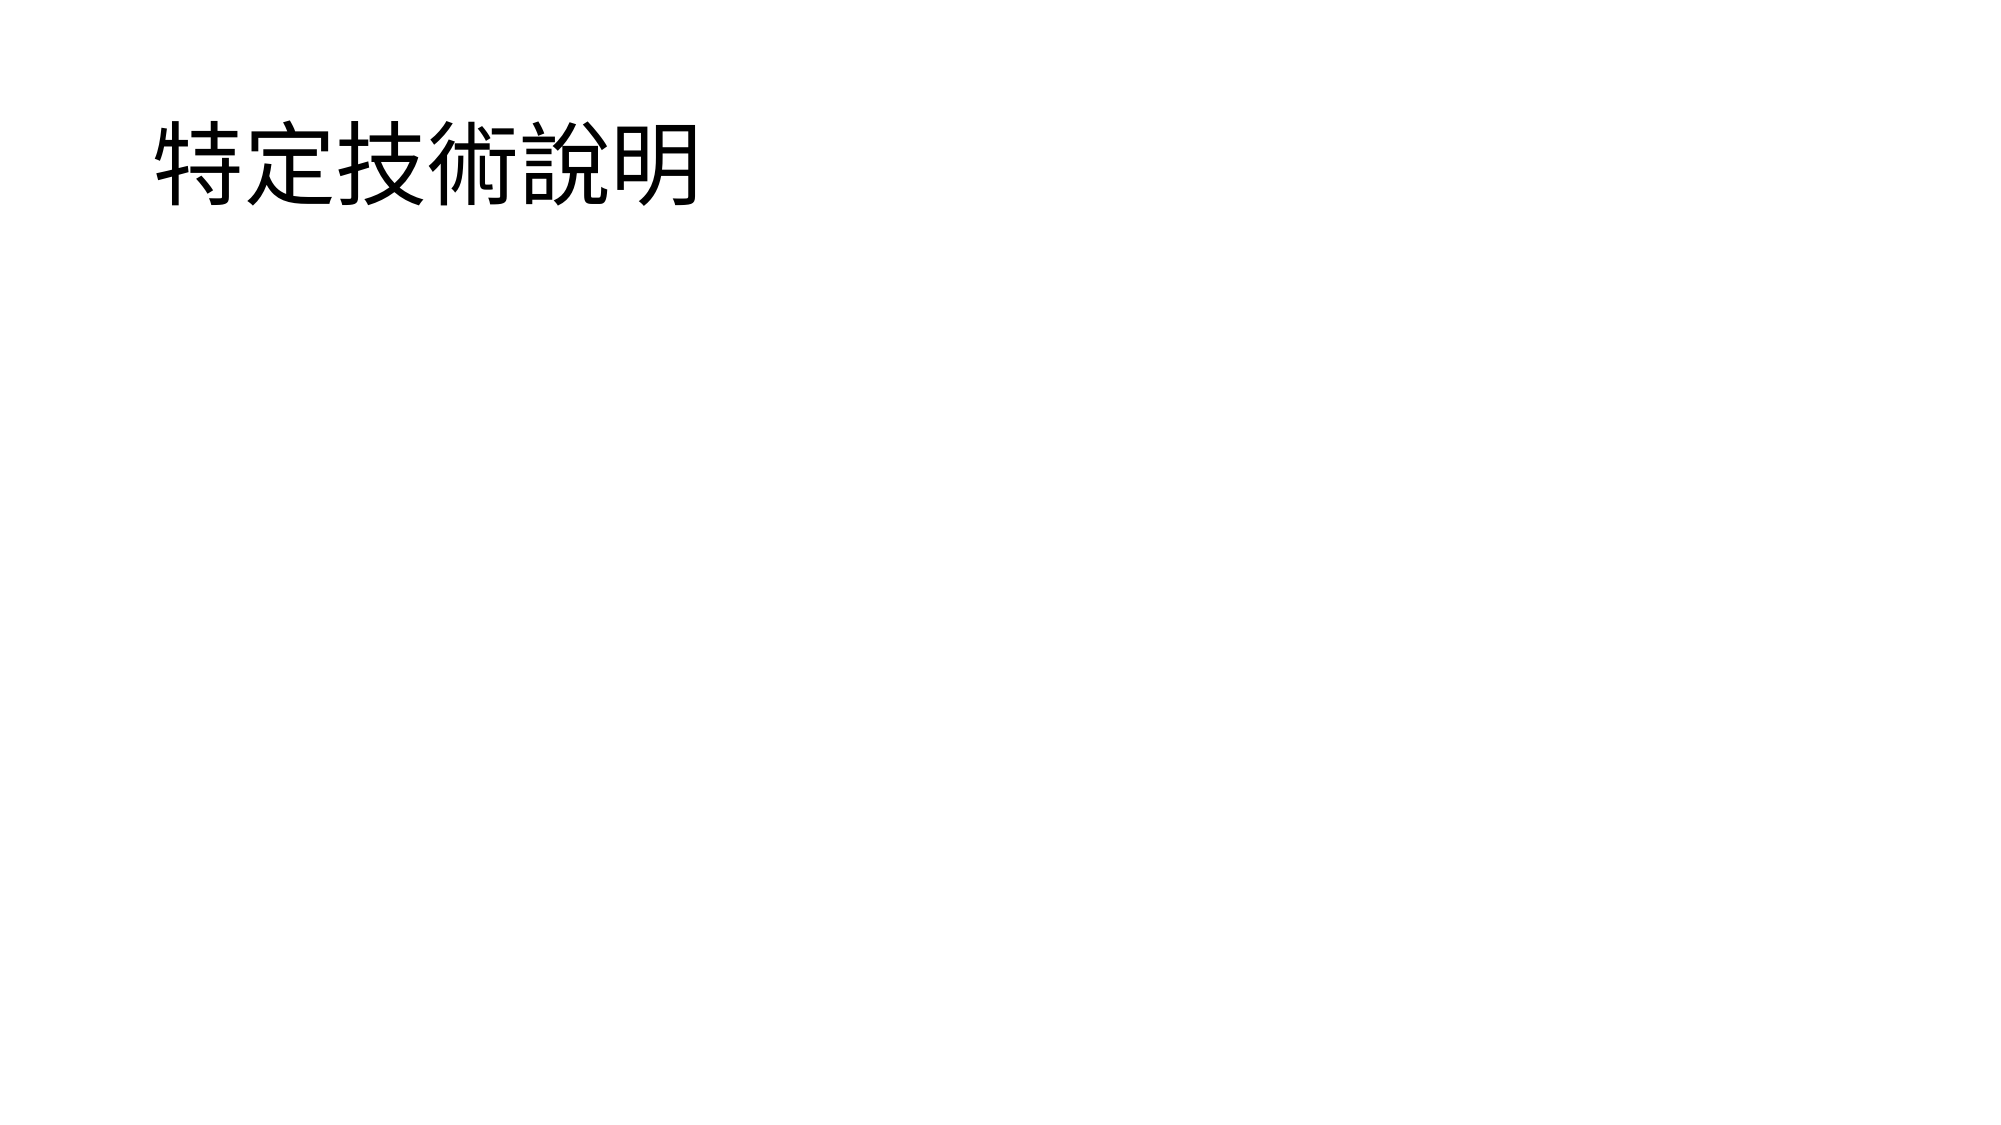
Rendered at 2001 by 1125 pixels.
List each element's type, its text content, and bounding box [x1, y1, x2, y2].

title 特定技術說明 [137, 59, 1863, 278]
